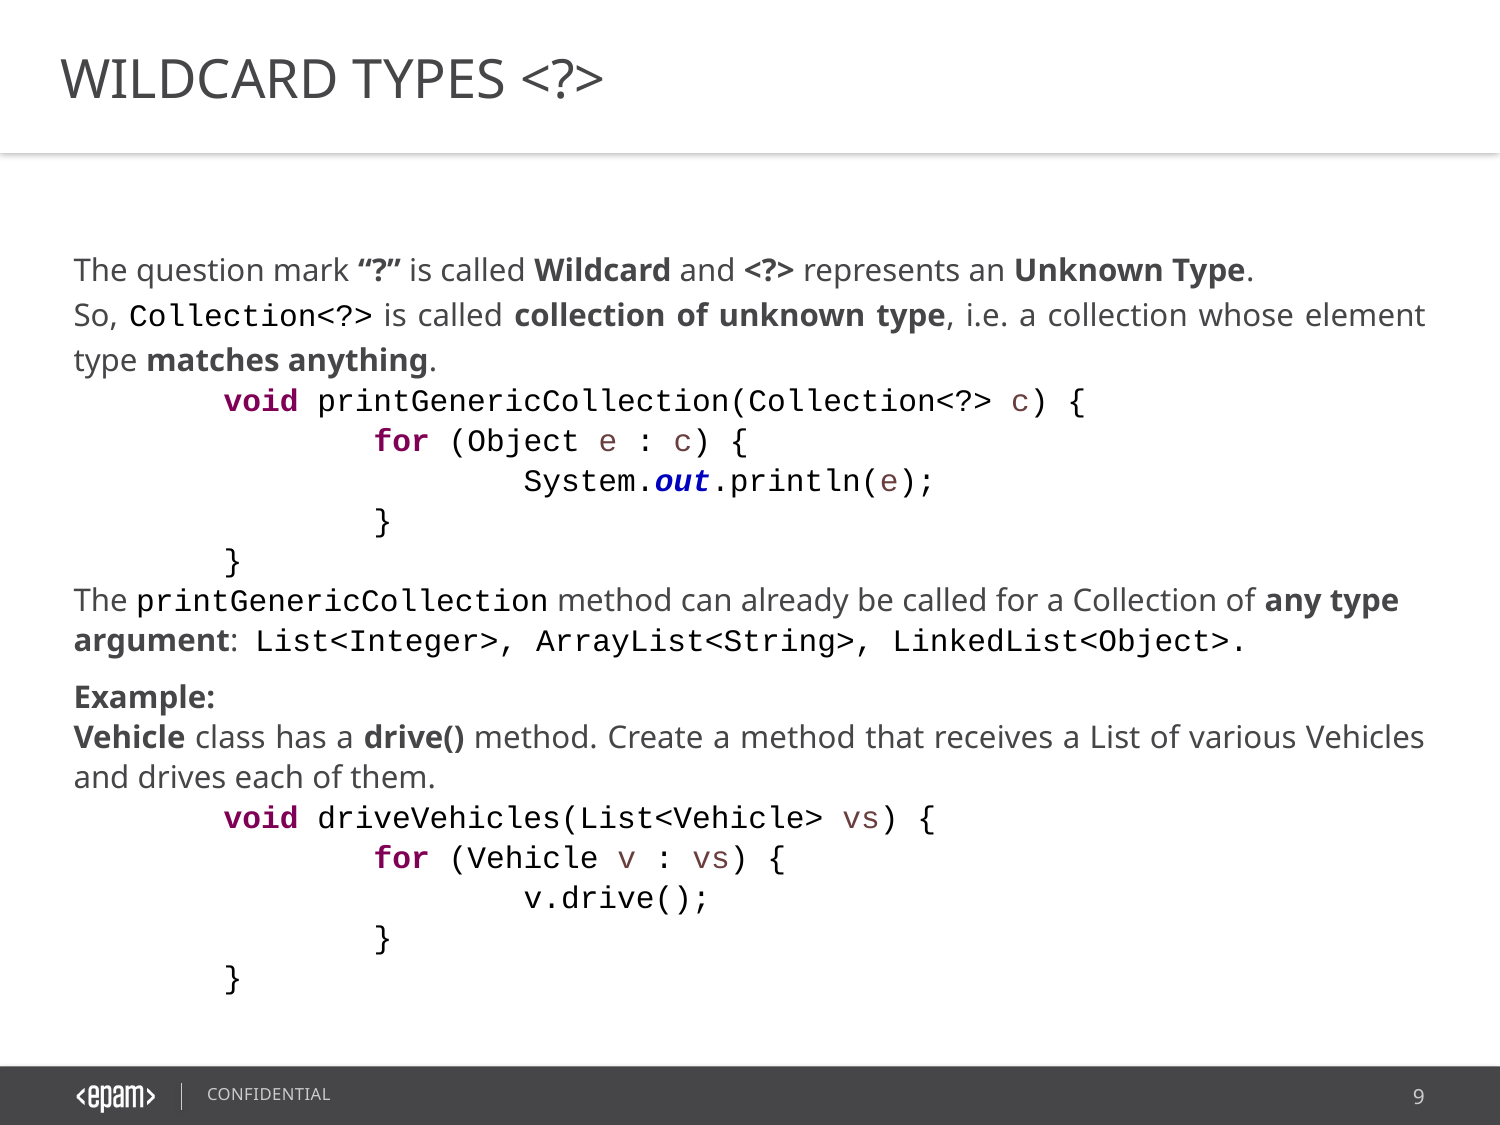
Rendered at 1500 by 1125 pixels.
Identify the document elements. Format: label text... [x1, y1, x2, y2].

list The question mark “?” is called Wildcard and <?> represents an Unknown Type. So, Collection<?> is called collection of unknown type, i.e. a collection whose element type matches anything. void printGenericCollection(Collection<?> c) { for (Object e : c) { System.out.println(e); } } The printGenericCollection method can already be called for a Collection of any type argument: List<Integer>, ArrayList<String>, LinkedList<Object>. Example: Vehicle class has a drive() method. Create a method that receives a List of various Vehicles and drives each of them. void driveVehicles(List<Vehicle> vs) { for (Vehicle v : vs) { v.drive(); } } [58, 235, 1442, 1022]
picture [76, 1085, 155, 1113]
list WILDCARD TYPES <?> [0, 0, 1500, 153]
